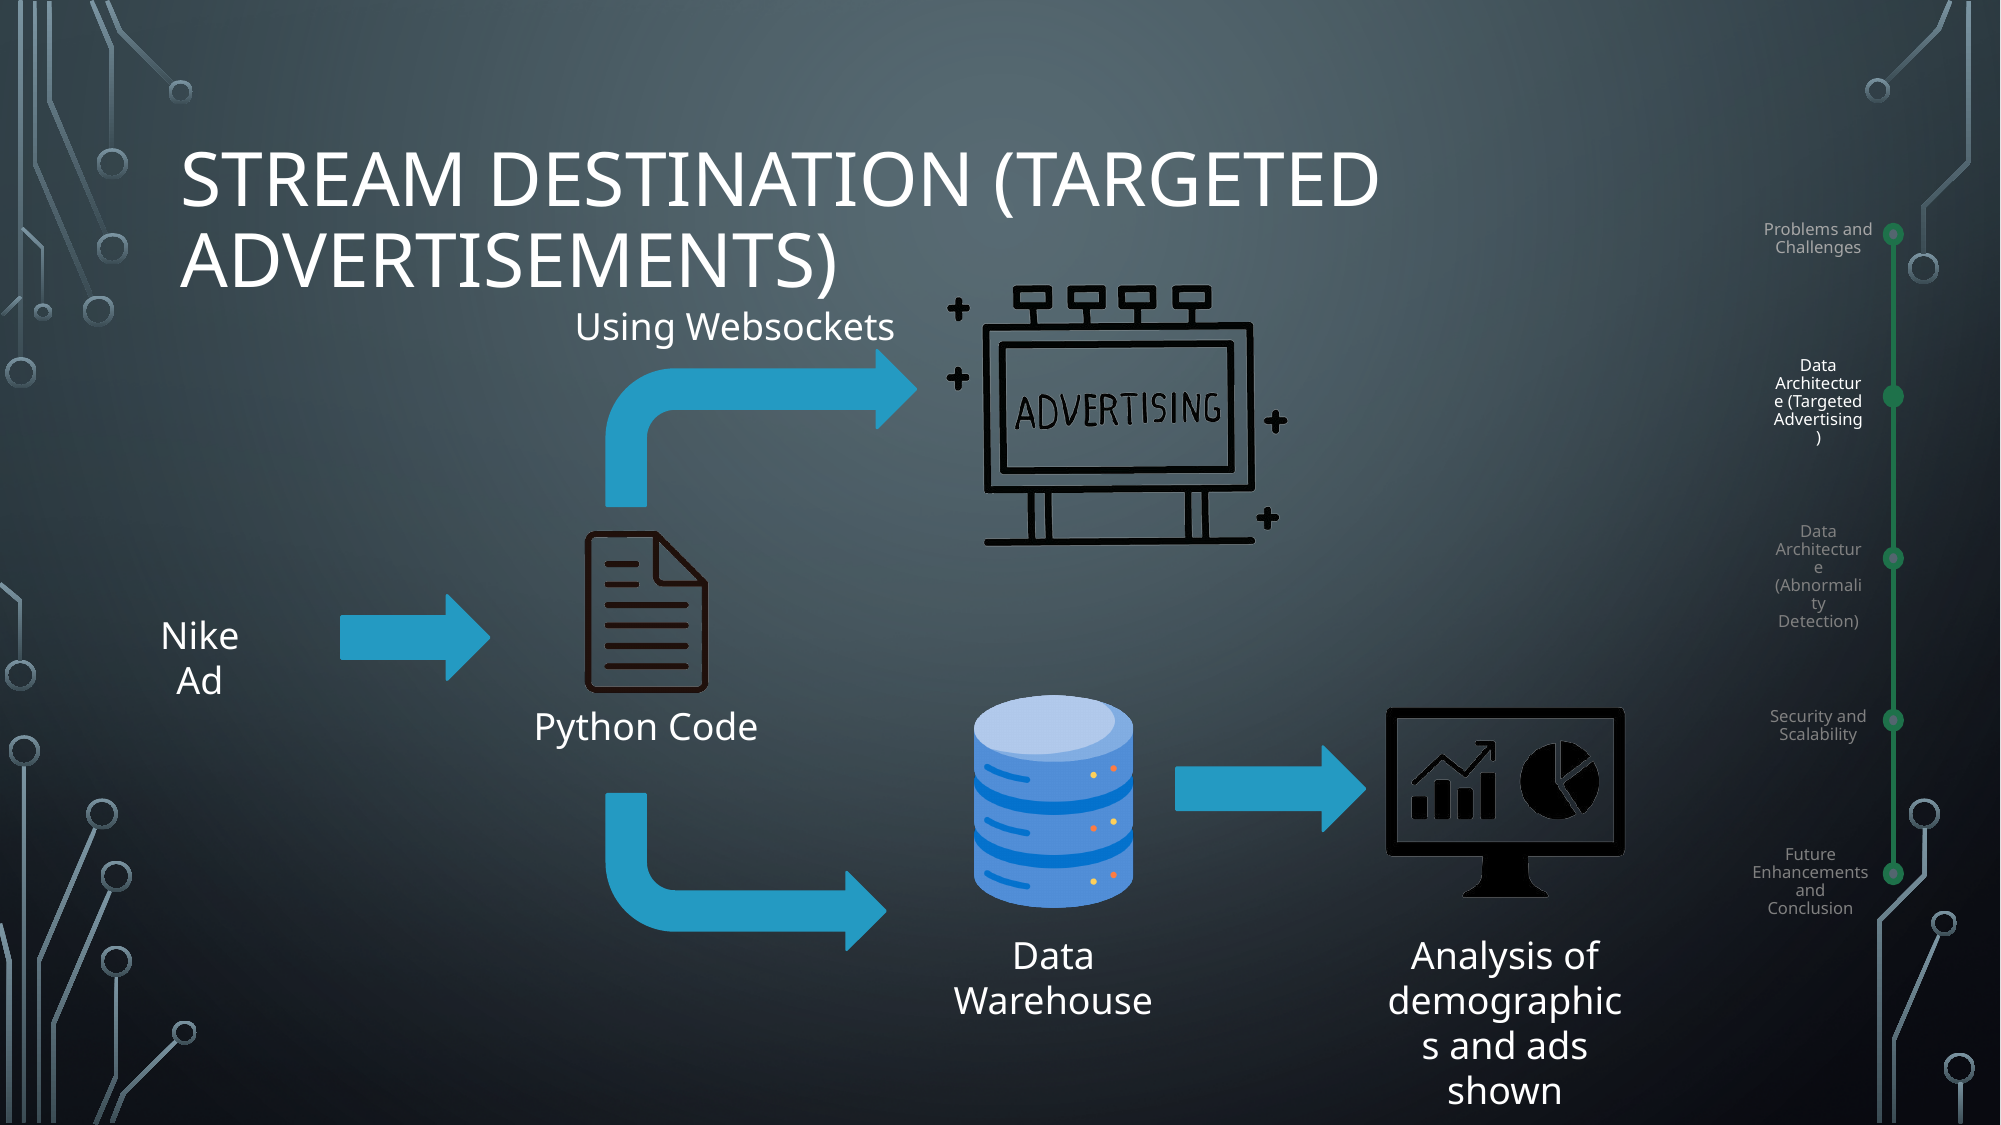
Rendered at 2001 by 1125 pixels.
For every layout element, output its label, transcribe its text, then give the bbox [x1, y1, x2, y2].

picture [1351, 647, 1659, 956]
text_box [605, 792, 887, 952]
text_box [1735, 213, 1902, 909]
picture [946, 695, 1160, 909]
picture [547, 513, 745, 726]
text_box Python Code [518, 695, 774, 756]
title Stream Destination (Targeted Advertisements) [165, 101, 1830, 344]
text_box [605, 368, 848, 508]
text_box [340, 594, 491, 681]
text_box [1175, 745, 1351, 833]
text_box Data Warehouse [936, 924, 1170, 1030]
text_box Analysis of demographics and ads shown [1369, 956, 1640, 1120]
text_box Using Websockets [559, 295, 848, 356]
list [848, 236, 1385, 594]
text_box Nike Ad [117, 604, 283, 710]
